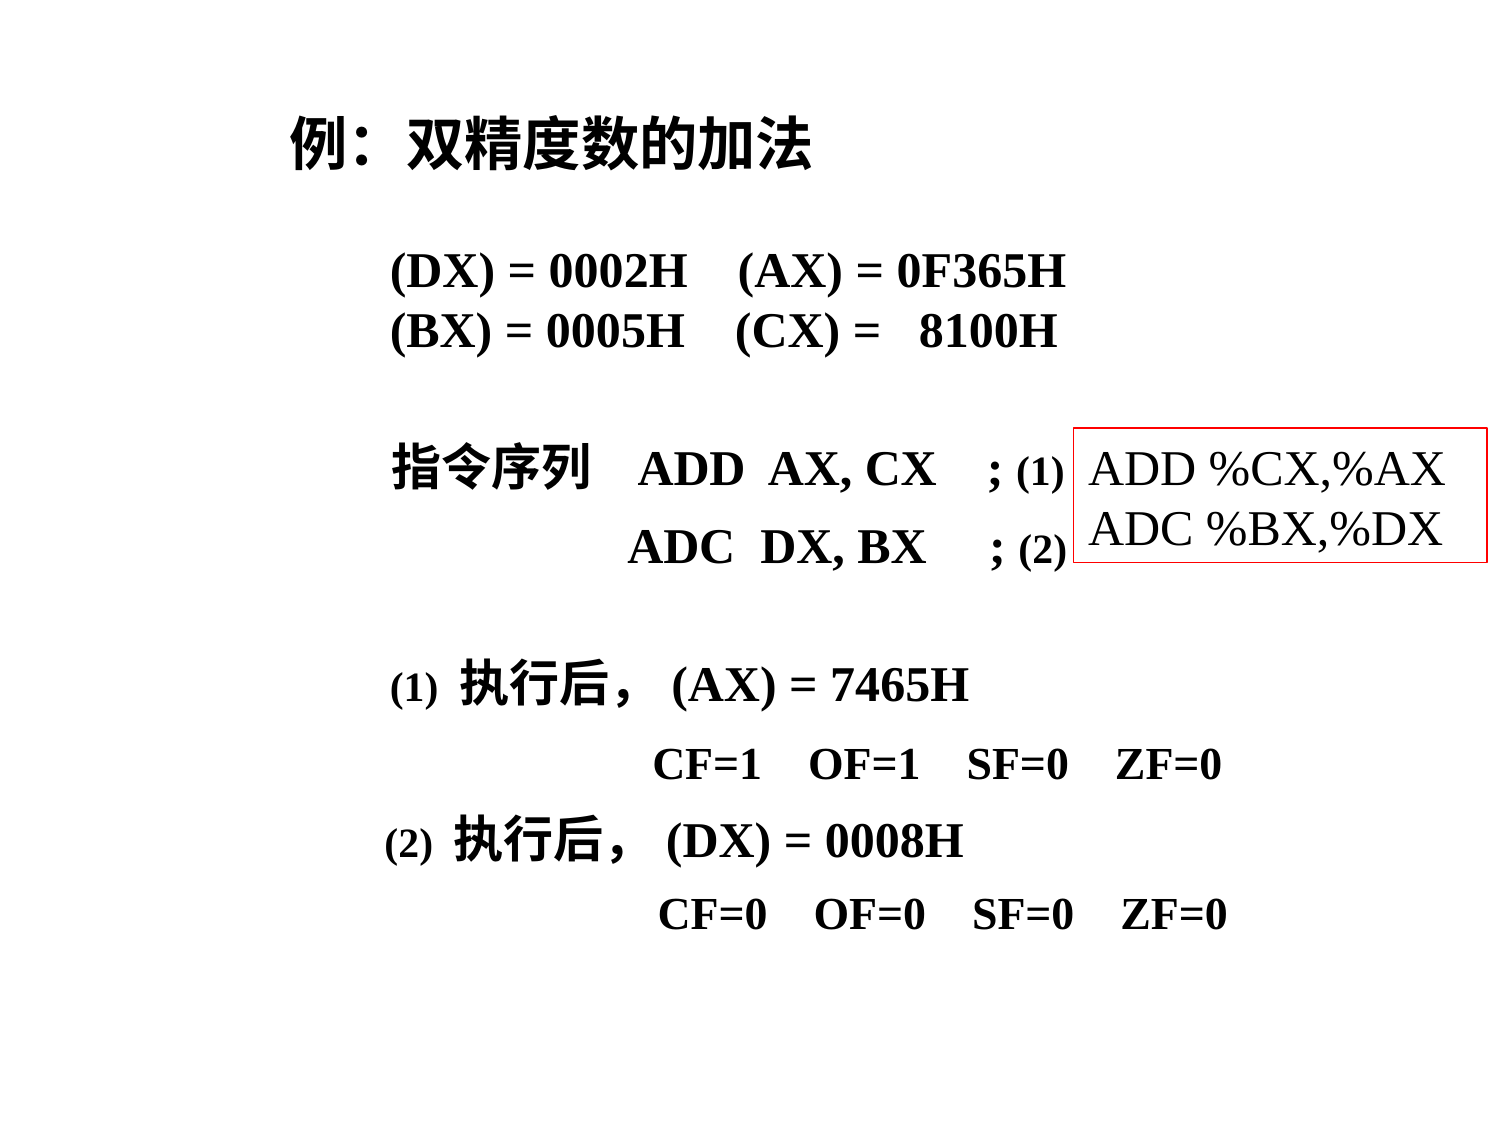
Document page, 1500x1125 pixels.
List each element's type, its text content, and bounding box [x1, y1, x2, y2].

text_box ADD %CX,%AX ADC %BX,%DX [1073, 427, 1487, 563]
text_box 例：双精度数的加法 (DX) = 0002H (AX) = 0F365H (BX) = 0005H (CX) = 8100H 指令序列 ADD AX, CX ; (1) ADC DX, BX ; (2) (1) 执行后，(AX) = 7465H CF=1 OF=1 SF=0 ZF=0 (2) 执行后，(DX) = 0008H CF=0 OF=0 SF=0 ZF=0 [275, 99, 1288, 946]
